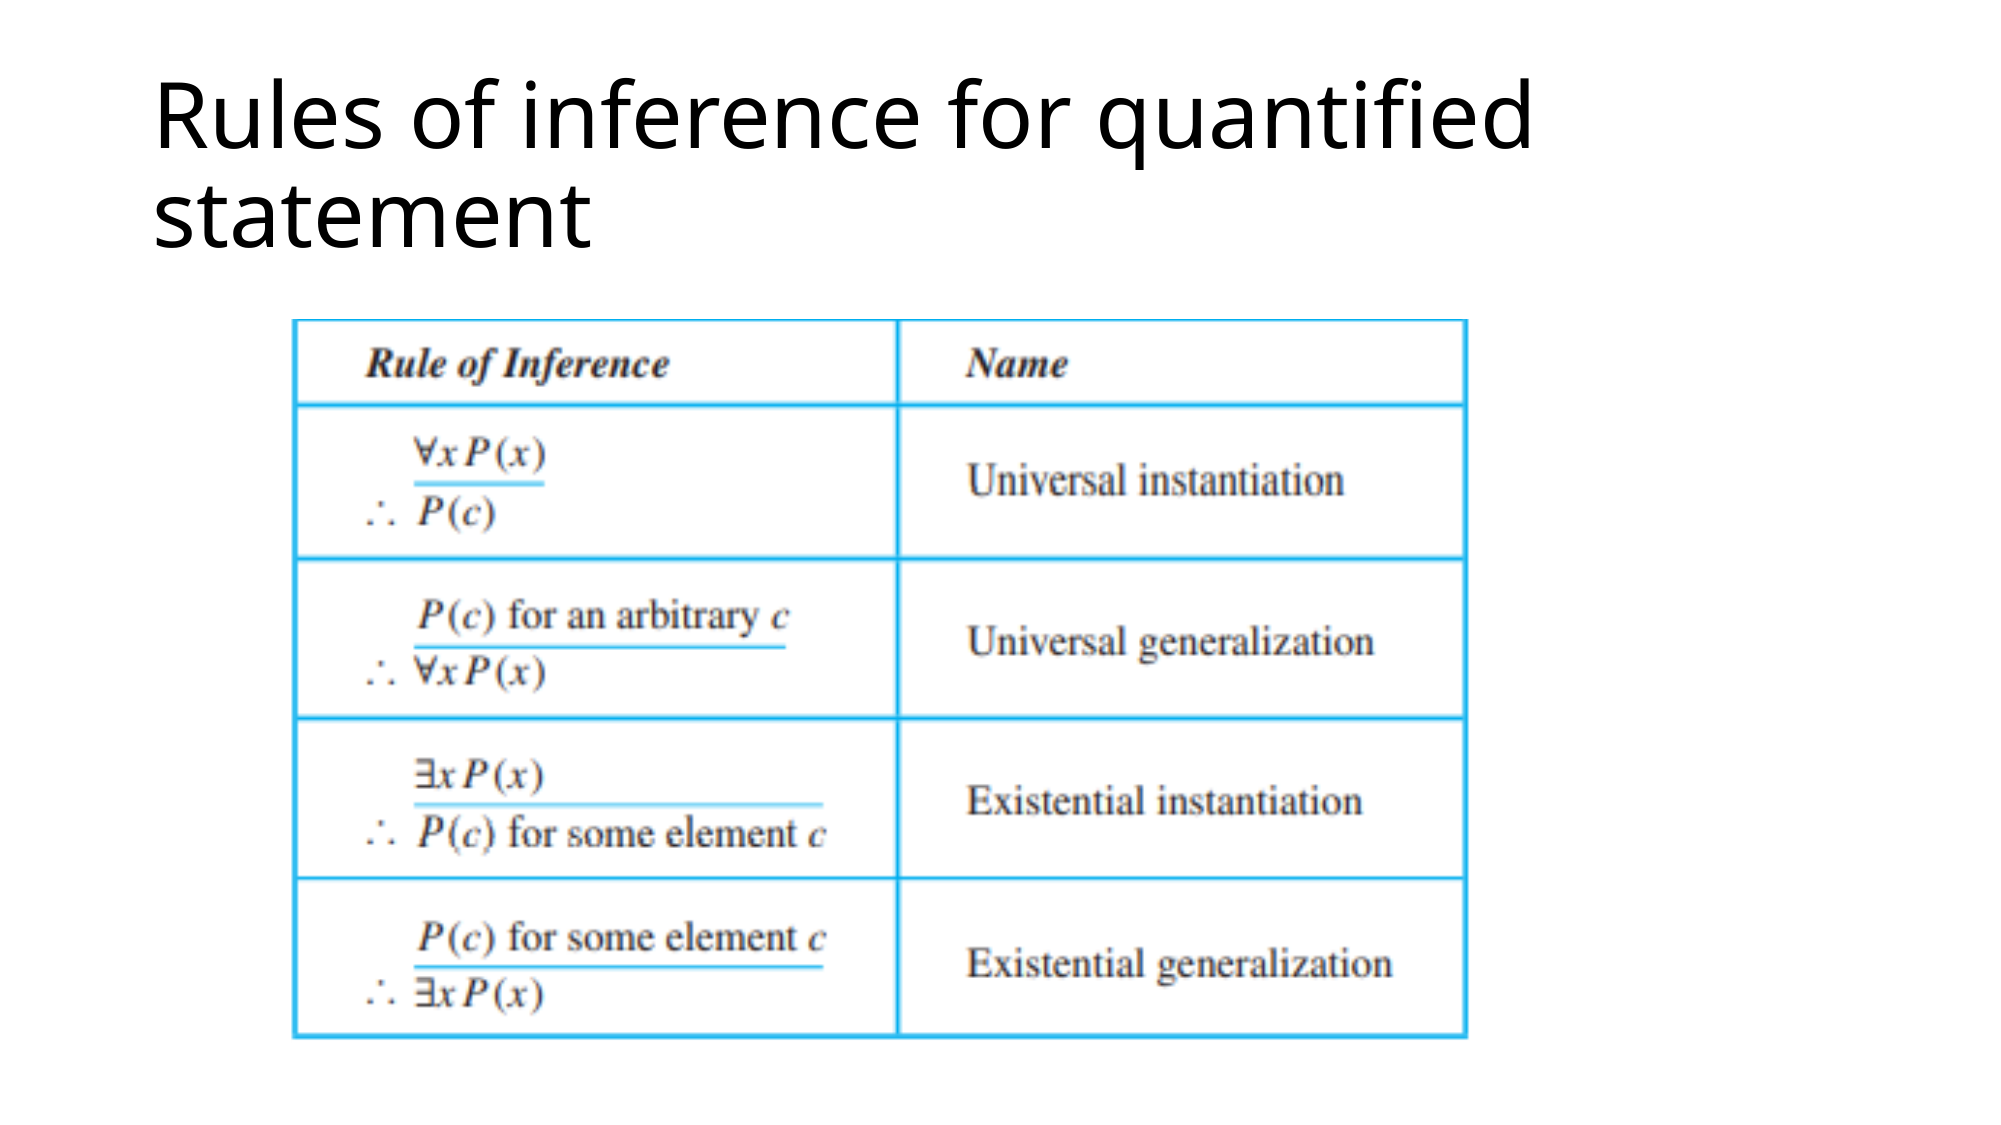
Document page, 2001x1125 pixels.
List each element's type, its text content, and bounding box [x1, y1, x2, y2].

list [290, 319, 1472, 1043]
title Rules of inference for quantified statement [137, 59, 1863, 278]
